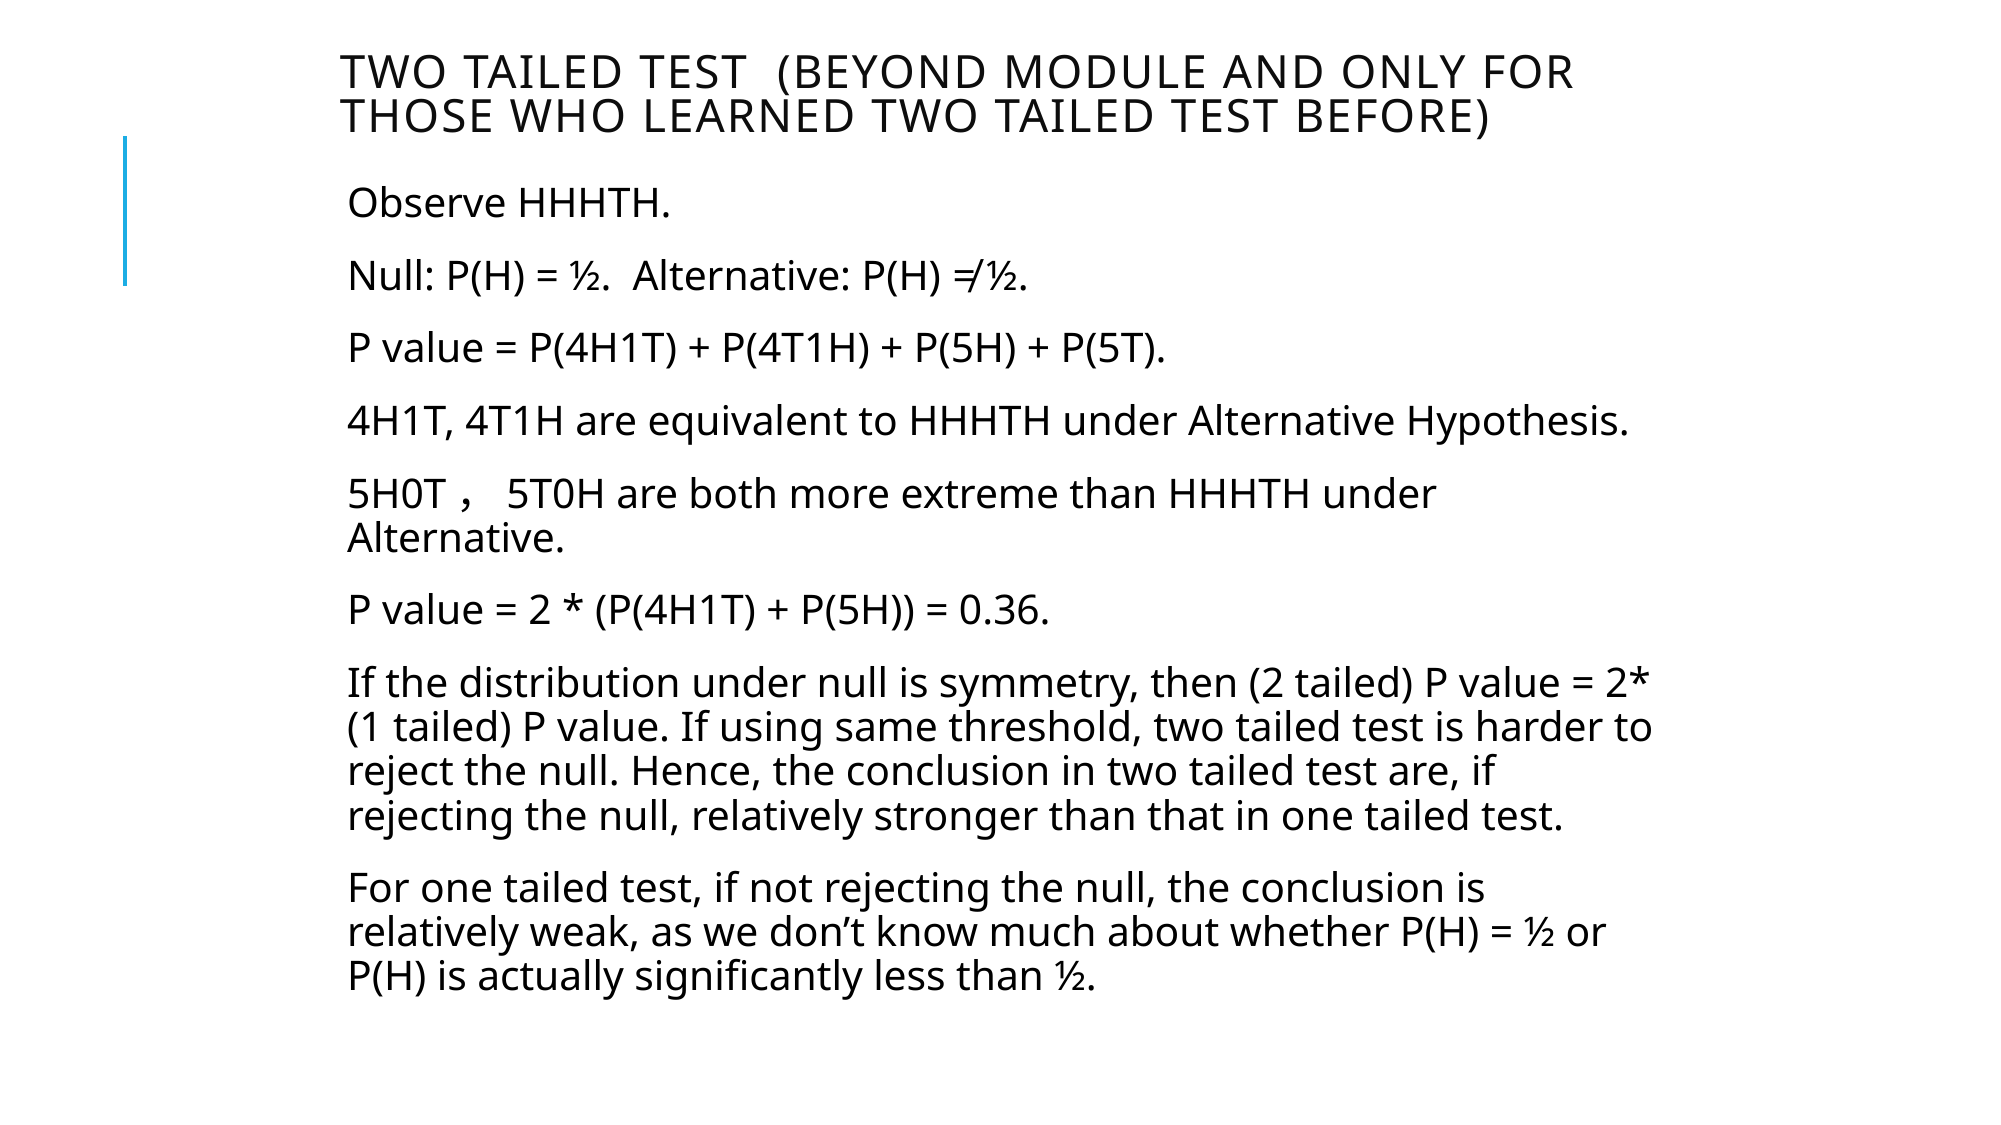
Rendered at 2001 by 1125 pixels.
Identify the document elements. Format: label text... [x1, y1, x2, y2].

list Observe HHHTH. Null: P(H) = ½. Alternative: P(H) ≠ ½. P value = P(4H1T) + P(4T1H) + P(5H) + P(5T). 4H1T, 4T1H are equivalent to HHHTH under Alternative Hypothesis. 5H0T，5T0H are both more extreme than HHHTH under Alternative. P value = 2 * (P(4H1T) + P(5H)) = 0.36. If the distribution under null is symmetry, then (2 tailed) P value = 2* (1 tailed) P value. If using same threshold, two tailed test is harder to reject the null. Hence, the conclusion in two tailed test are, if rejecting the null, relatively stronger than that in one tailed test. For one tailed test, if not rejecting the null, the conclusion is relatively weak, as we don’t know much about whether P(H) = ½ or P(H) is actually significantly less than ½. [324, 174, 1675, 1040]
title Two tailed test (beyond module and only for those who learned two tailed test before) [324, 45, 1675, 150]
